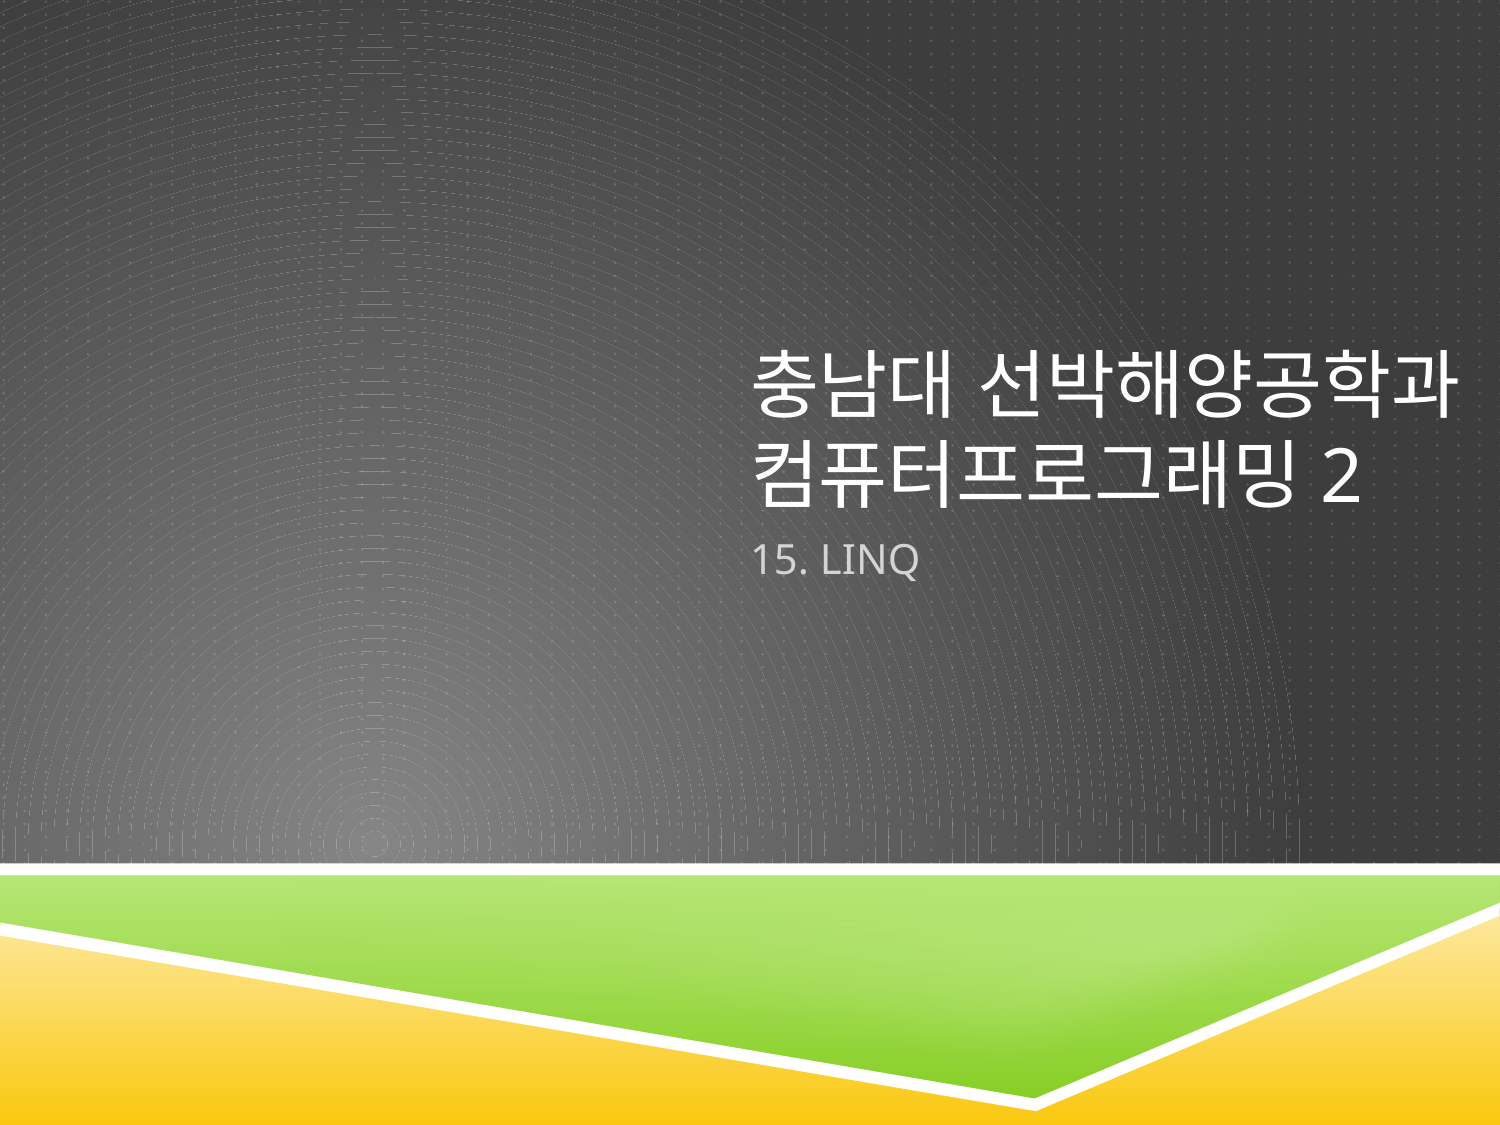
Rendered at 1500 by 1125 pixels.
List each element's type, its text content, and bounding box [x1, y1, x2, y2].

subtitle 15. LINQ [750, 525, 1388, 825]
text_box 충남대 선박해양공학과 컴퓨터프로그래밍2 [750, 275, 1471, 525]
